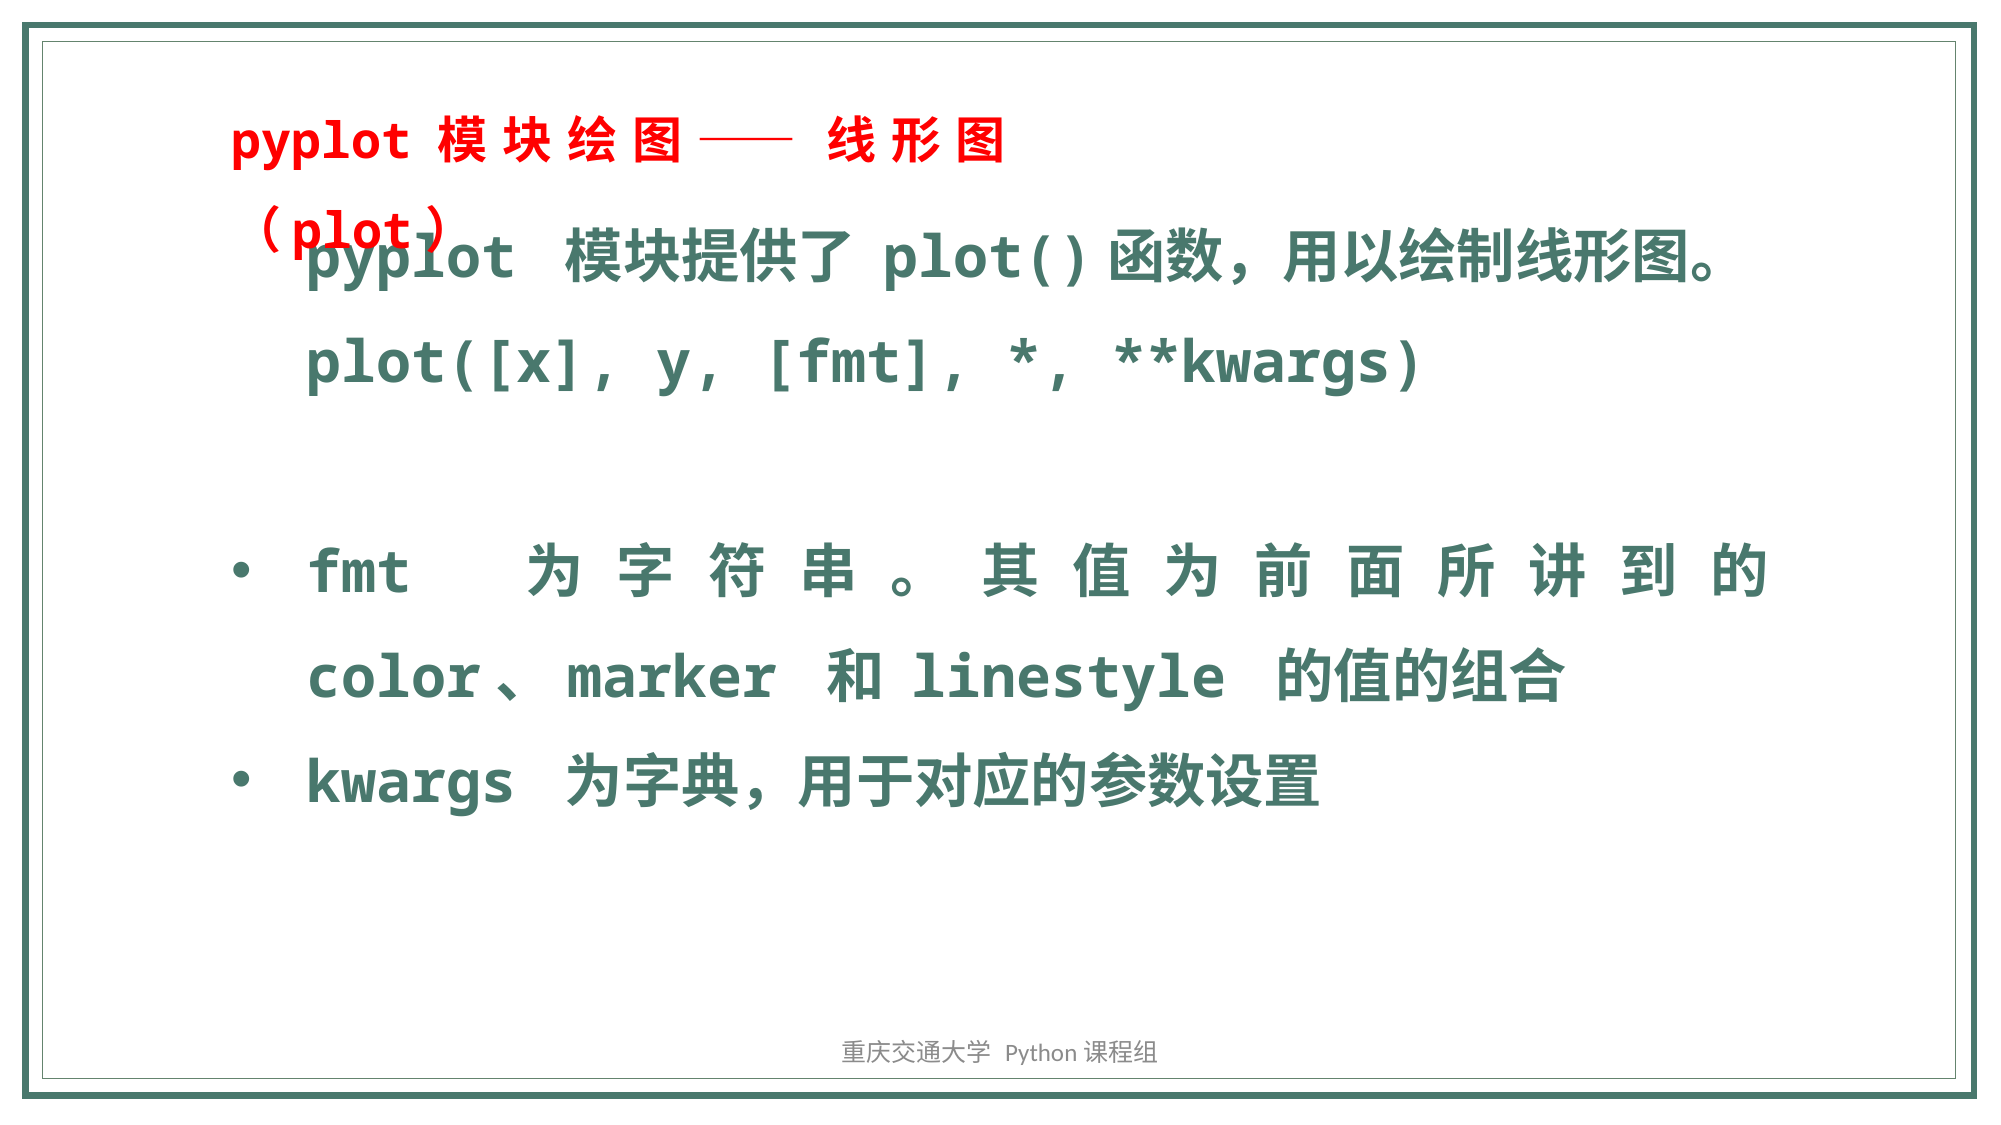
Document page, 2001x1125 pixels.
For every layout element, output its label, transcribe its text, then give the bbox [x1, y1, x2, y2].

text_box [42, 41, 1956, 1080]
footer 重庆交通大学 Python课程组 [662, 1021, 1338, 1082]
text_box pyplot模块绘图——线形图（plot） [216, 71, 1021, 266]
text_box [25, 24, 1975, 1097]
text_box pyplot 模块提供了 plot()函数，用以绘制线形图。 plot([x], y, [fmt], *, **kwargs) fmt 为字符串。其值为前面所讲到的 color、marker 和 linestyle 的值的组合 kwargs 为字典，用于对应的参数设置 [216, 176, 1784, 822]
